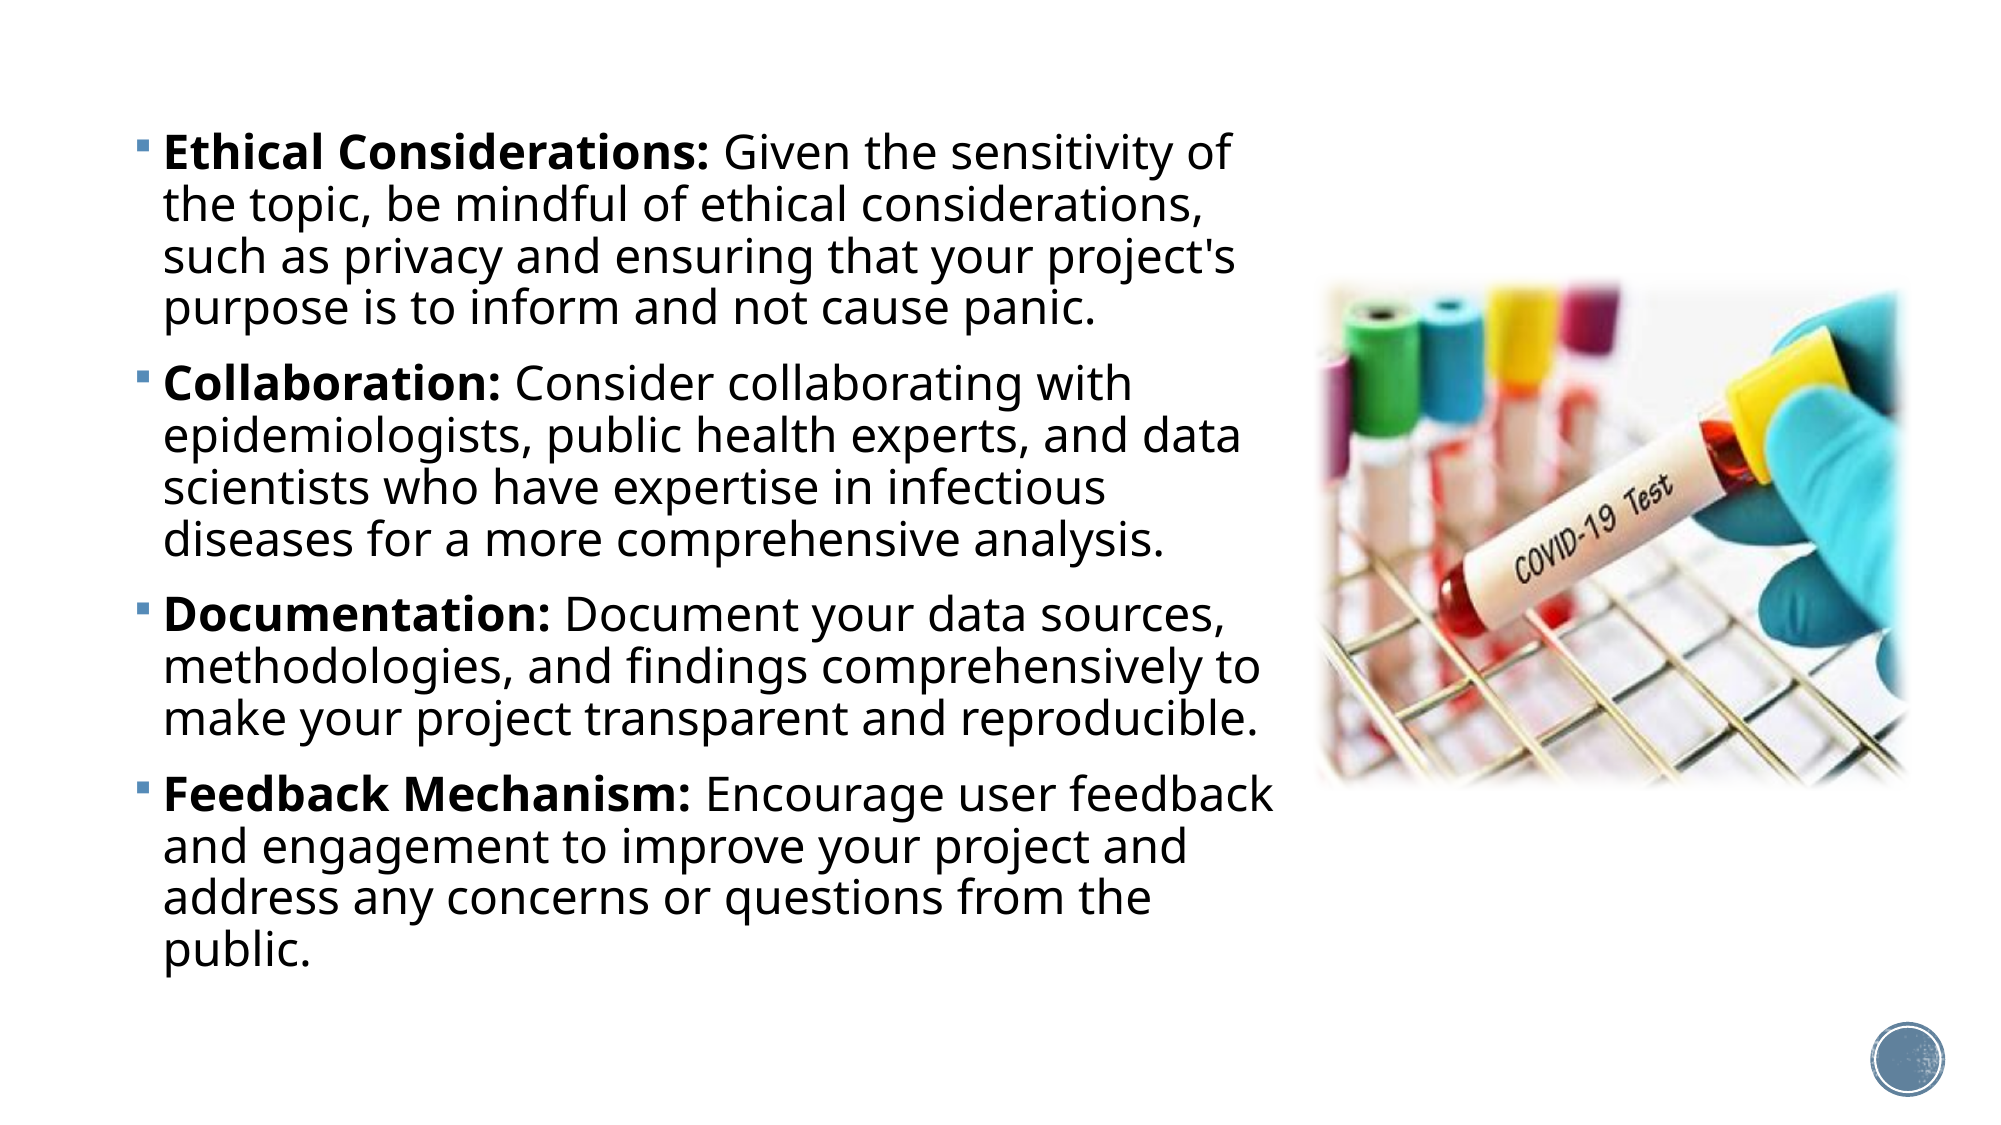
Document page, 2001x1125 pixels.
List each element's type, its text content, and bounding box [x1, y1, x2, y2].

list Ethical Considerations: Given the sensitivity of the topic, be mindful of ethical considerations, such as privacy and ensuring that your project's purpose is to inform and not cause panic. Collaboration: Consider collaborating with epidemiologists, public health experts, and data scientists who have expertise in infectious diseases for a more comprehensive analysis. Documentation: Document your data sources, methodologies, and findings comprehensively to make your project transparent and reproducible. Feedback Mechanism: Encourage user feedback and engagement to improve your project and address any concerns or questions from the public. [118, 120, 1294, 1057]
picture [1314, 275, 1911, 790]
